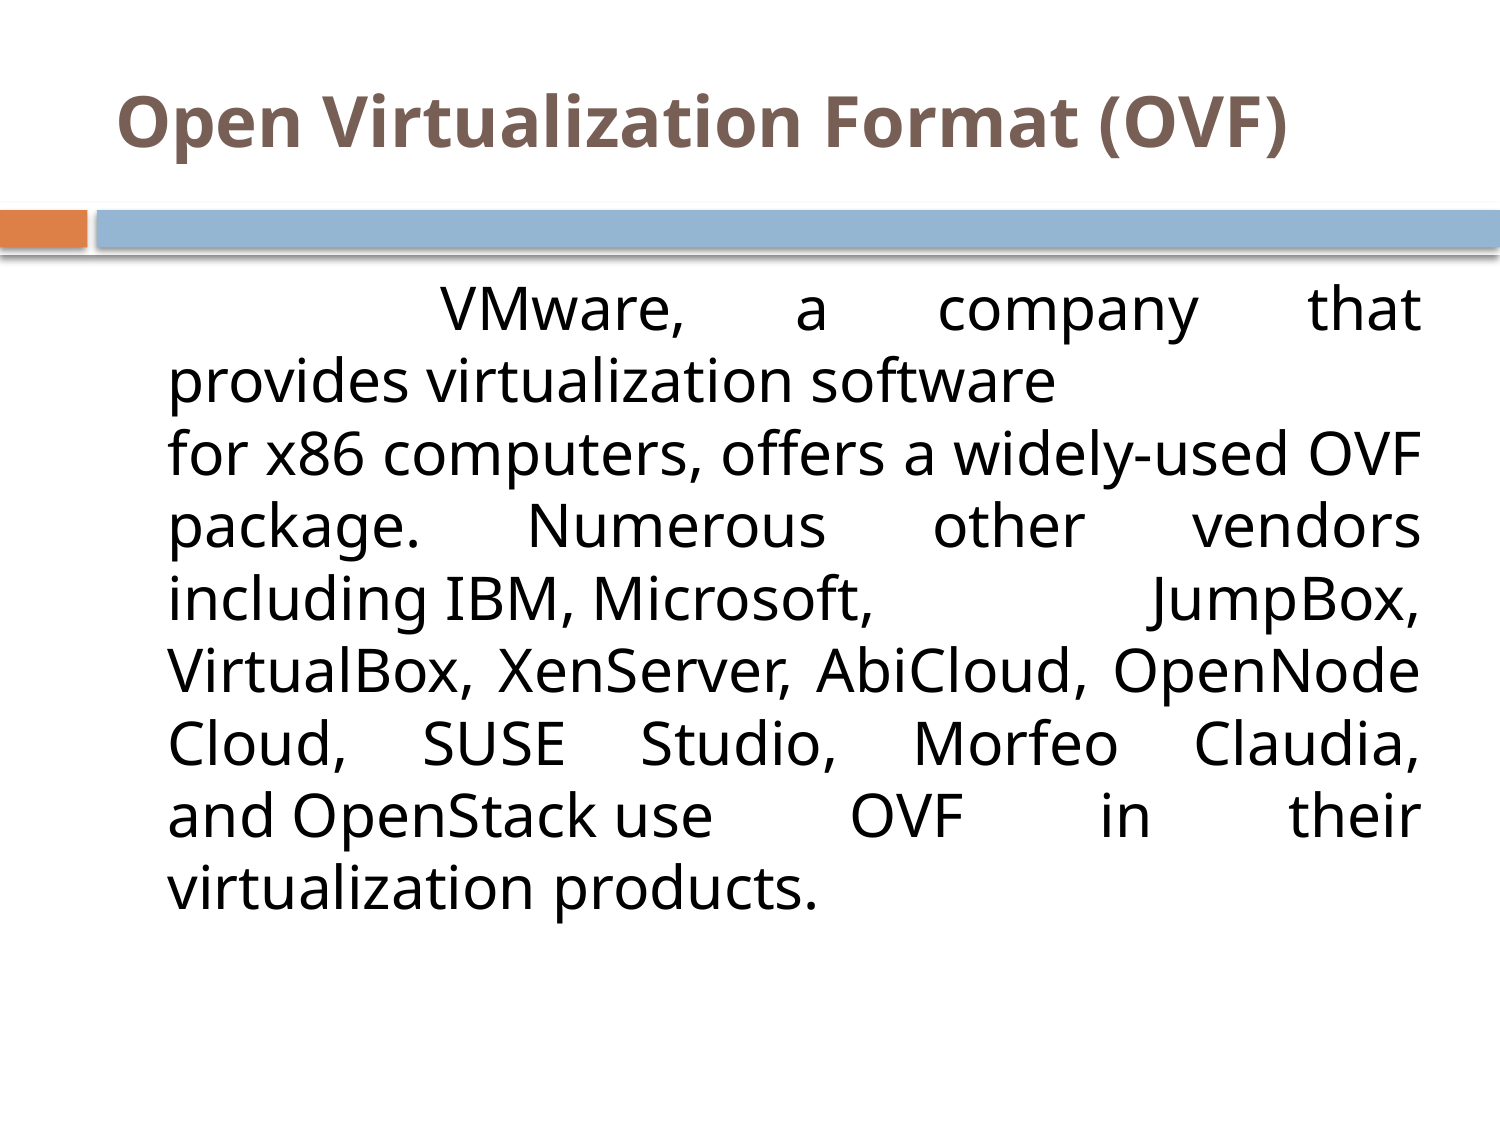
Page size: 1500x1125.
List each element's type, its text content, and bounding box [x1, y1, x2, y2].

list VMware, a company that provides virtualization software for x86 computers, offers a widely-used OVF package. Numerous other vendors including IBM, Microsoft, JumpBox, VirtualBox, XenServer, AbiCloud, OpenNode Cloud, SUSE Studio, Morfeo Claudia, and OpenStack use OVF in their virtualization products. [100, 262, 1438, 1000]
title Open Virtualization Format (OVF) [100, 37, 1438, 200]
